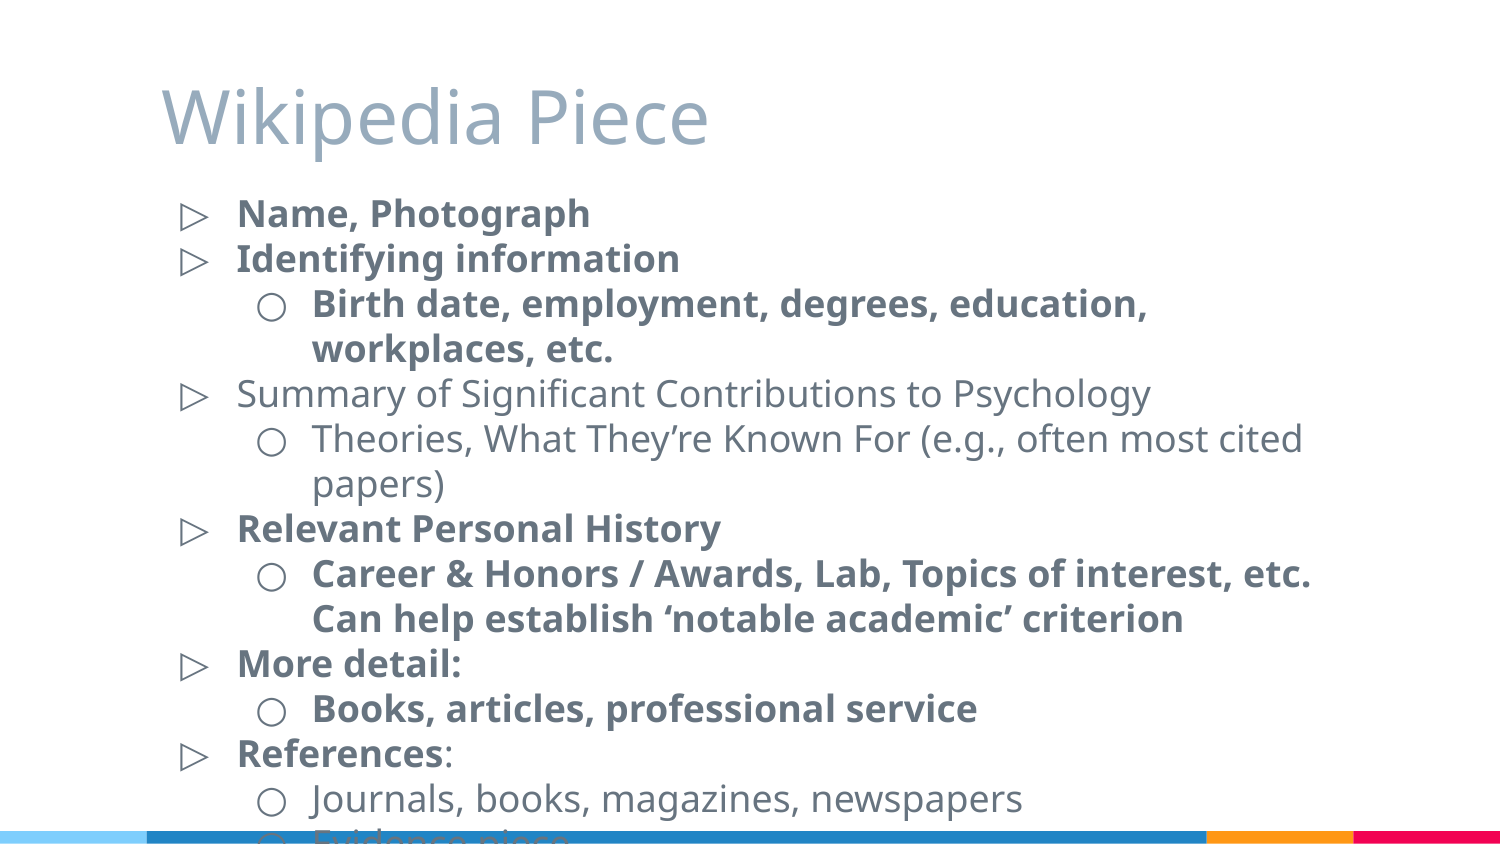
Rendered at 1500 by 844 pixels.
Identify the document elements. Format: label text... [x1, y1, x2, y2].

list Name, Photograph Identifying information Birth date, employment, degrees, education, workplaces, etc. Summary of Significant Contributions to Psychology Theories, What They’re Known For (e.g., often most cited papers) Relevant Personal History Career & Honors / Awards, Lab, Topics of interest, etc. Can help establish ‘notable academic’ criterion More detail: Books, articles, professional service References: Journals, books, magazines, newspapers Evidence piece [146, 175, 1392, 759]
title Wikipedia Piece [146, 33, 1207, 175]
